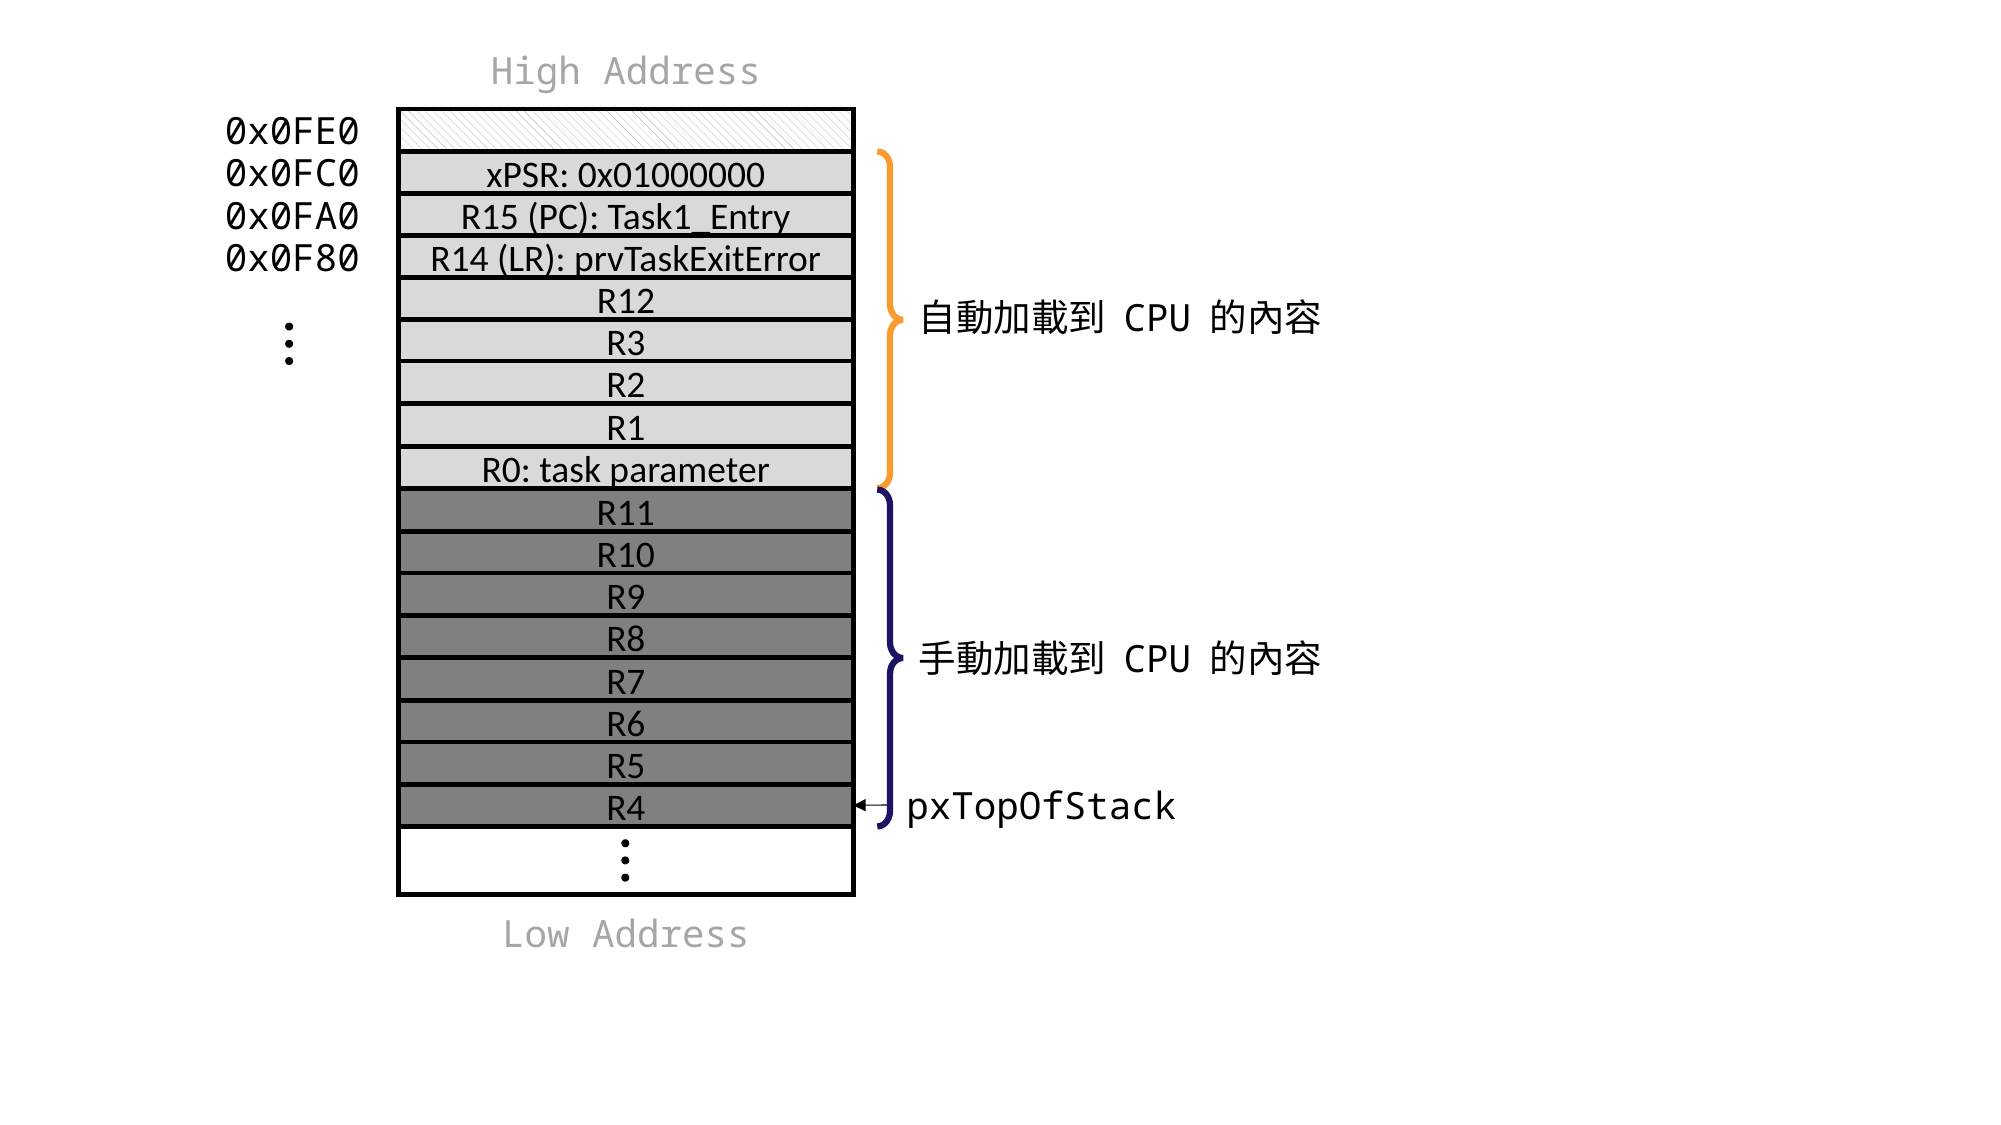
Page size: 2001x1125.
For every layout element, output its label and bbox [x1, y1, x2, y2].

text_box [197, 39, 1328, 964]
